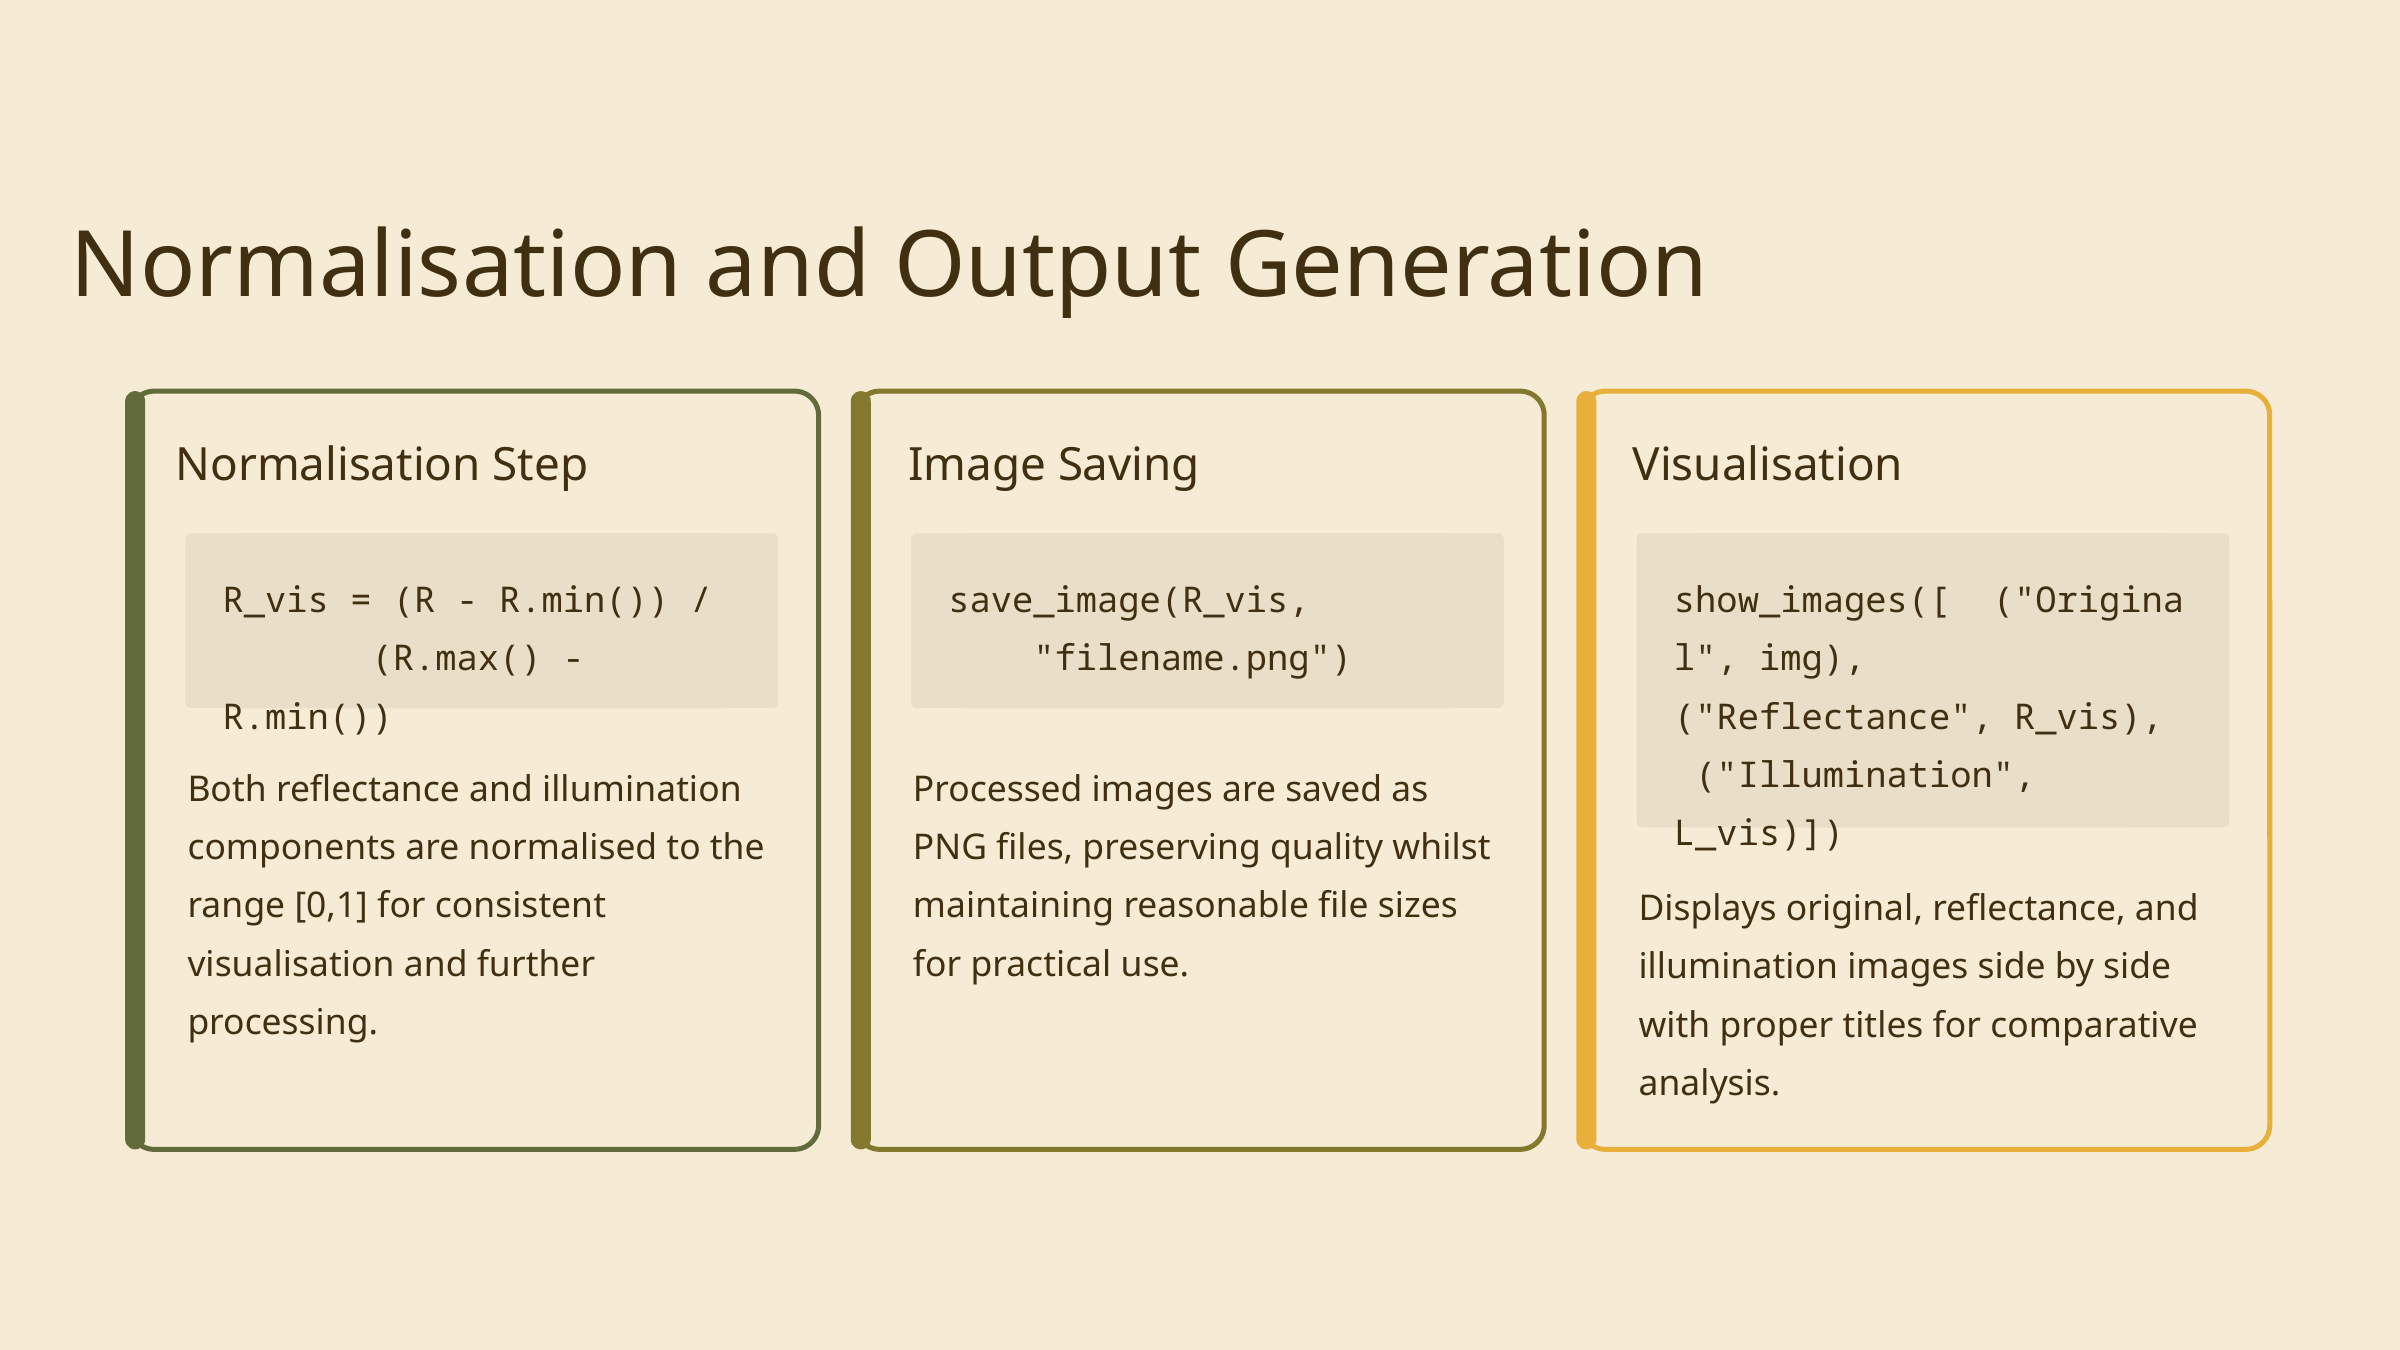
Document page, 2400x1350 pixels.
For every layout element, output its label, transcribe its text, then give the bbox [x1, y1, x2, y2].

text_box Image Saving [908, 433, 1201, 490]
text_box Displays original, reflectance, and illumination images side by side with proper titles for comparative analysis. [1638, 869, 2228, 1103]
text_box [868, 391, 1545, 1150]
text_box Both reflectance and illumination components are normalised to the range [0,1] for consistent visualisation and further processing. [187, 750, 777, 1042]
text_box [911, 533, 1504, 709]
text_box show_images([ ("Original", img), ("Reflectance", R_vis), ("Illumination", L_vis)]) [1673, 561, 2193, 853]
text_box Normalisation Step [175, 433, 589, 490]
text_box [142, 391, 819, 1150]
text_box Processed images are saved as PNG files, preserving quality whilst maintaining reasonable file sizes for practical use. [912, 750, 1502, 984]
text_box save_image(R_vis, "filename.png") [948, 561, 1467, 678]
text_box [1636, 533, 2230, 828]
text_box [850, 391, 871, 1150]
text_box [125, 391, 146, 1150]
text_box R_vis = (R - R.min()) / (R.max() - R.min()) [222, 561, 741, 737]
text_box [185, 533, 779, 709]
text_box [1593, 391, 2270, 1150]
text_box Normalisation and Output Generation [70, 200, 1711, 315]
text_box Visualisation [1632, 433, 1904, 490]
text_box [1576, 391, 1597, 1150]
